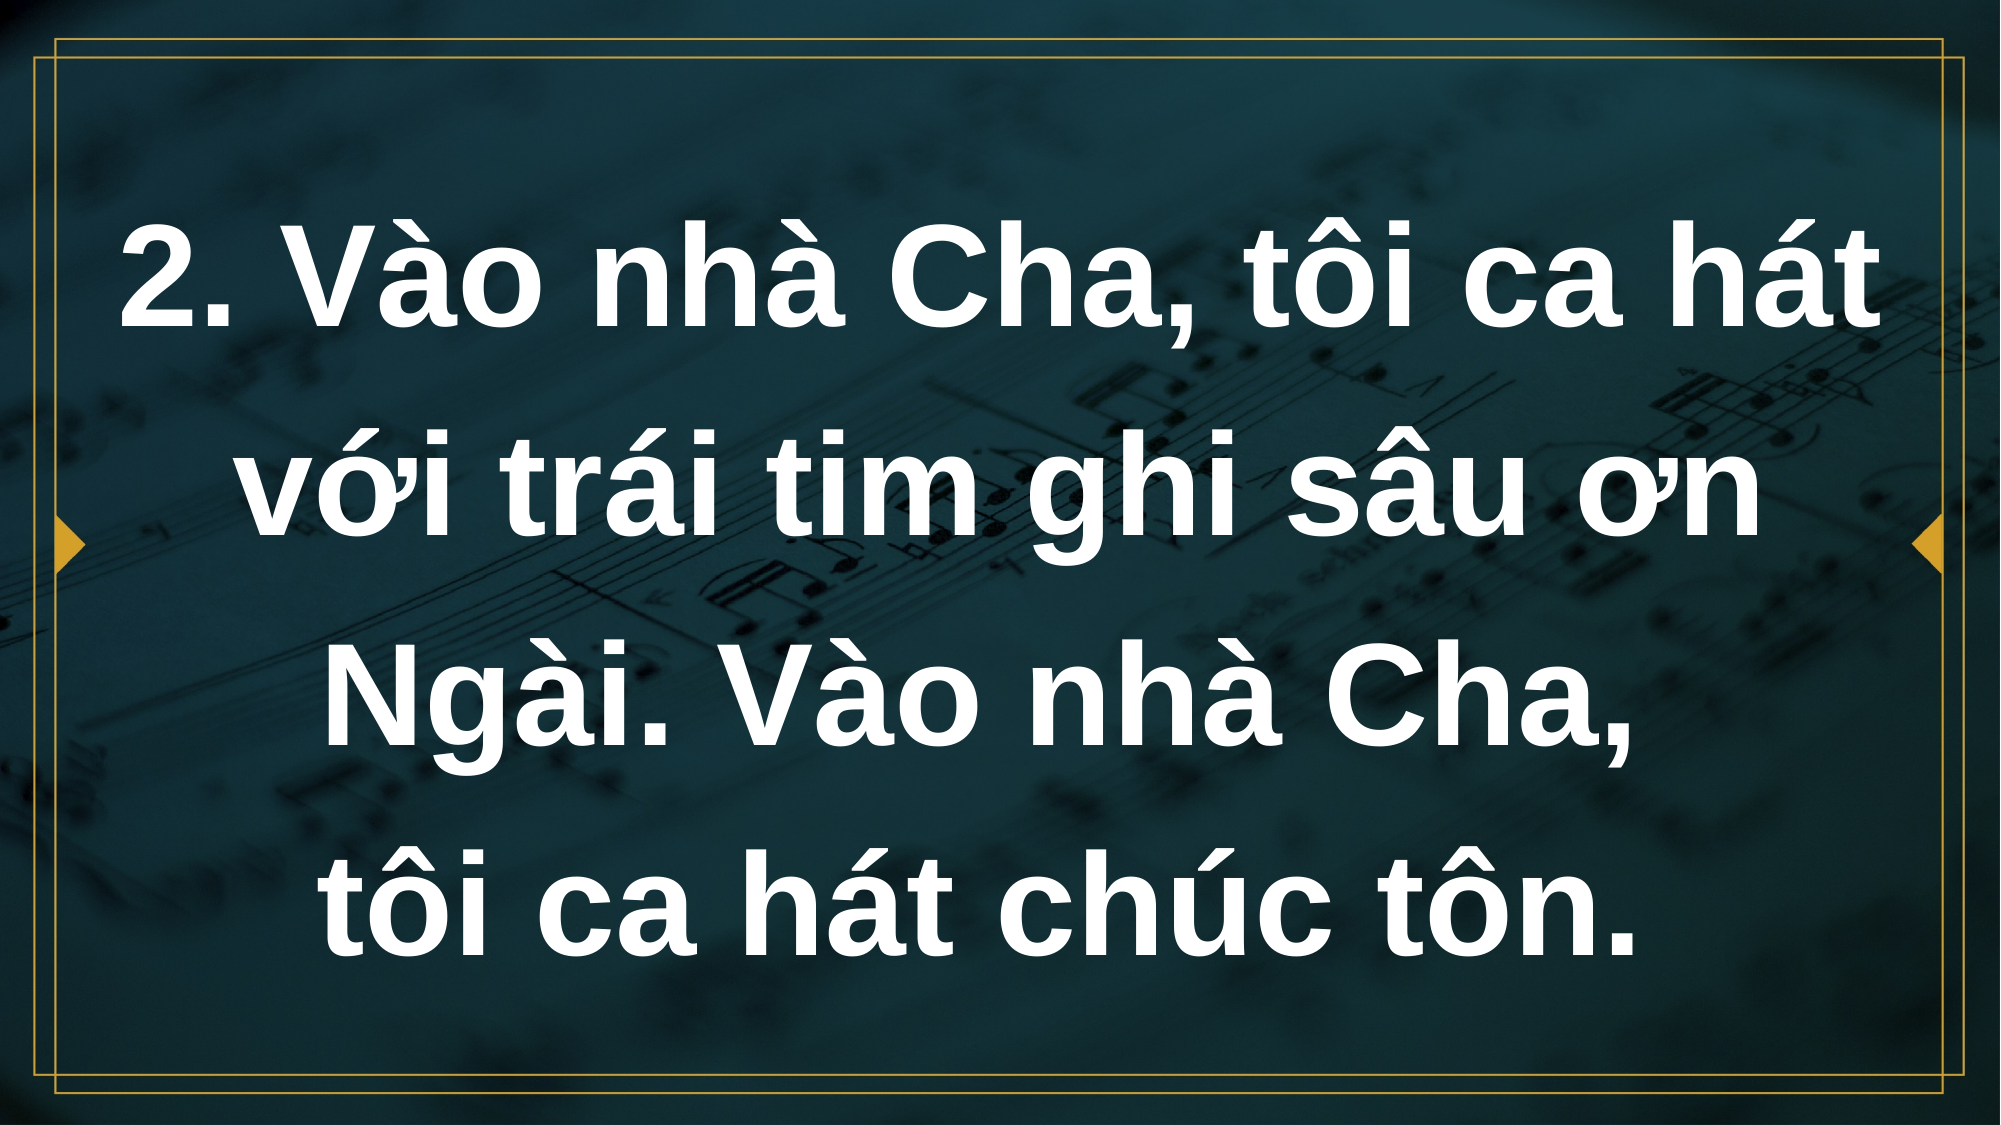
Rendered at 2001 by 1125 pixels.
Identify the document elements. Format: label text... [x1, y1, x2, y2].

title 2. Vào nhà Cha, tôi ca hát với trái tim ghi sâu ơn Ngài. Vào nhà Cha, tôi ca hát chúc tôn. [55, 53, 1945, 1077]
picture [0, 0, 2000, 1125]
